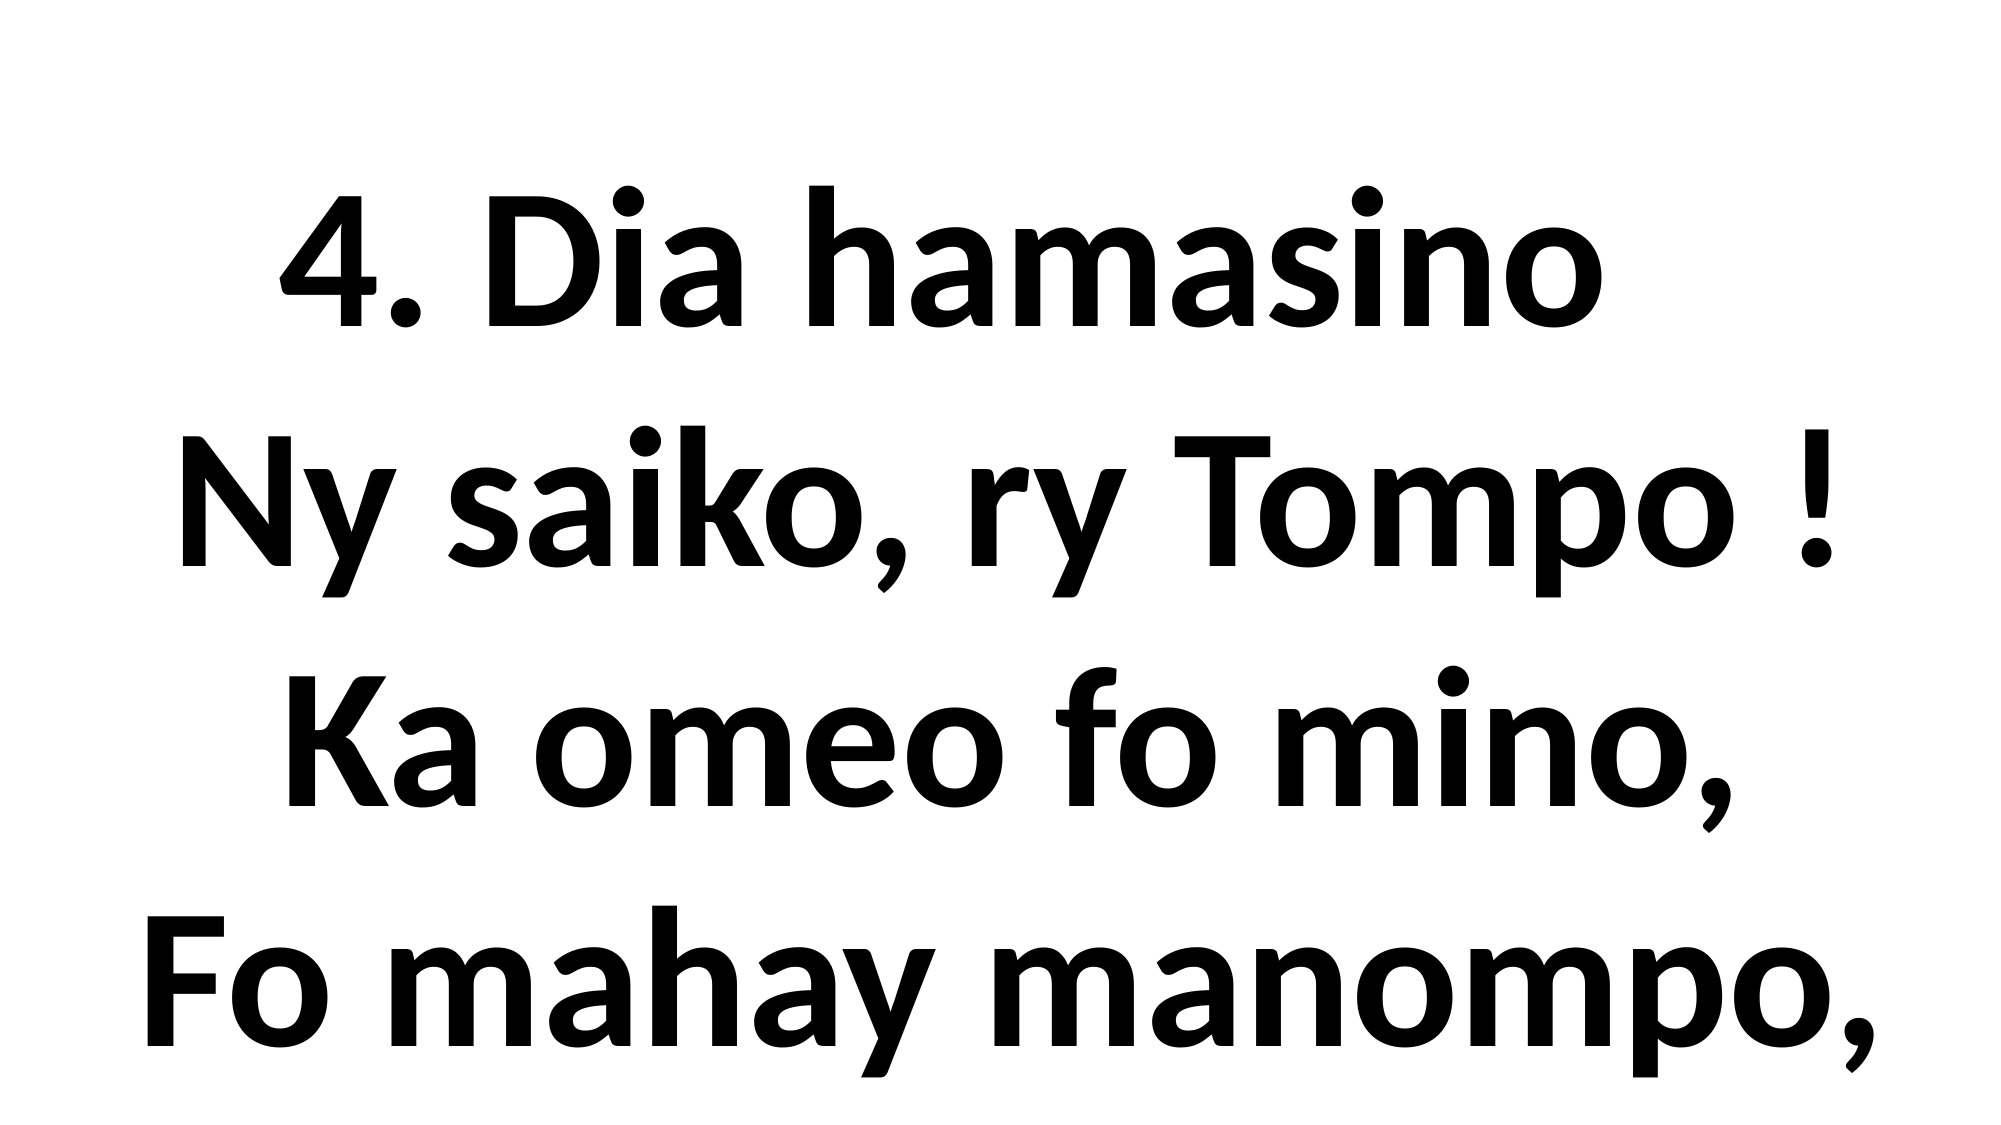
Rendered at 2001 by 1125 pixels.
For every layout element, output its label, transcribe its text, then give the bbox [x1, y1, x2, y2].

text_box 4. Dia hamasino Ny saiko, ry Tompo ! Ka omeo fo mino, Fo mahay manompo, [0, 119, 1944, 1095]
